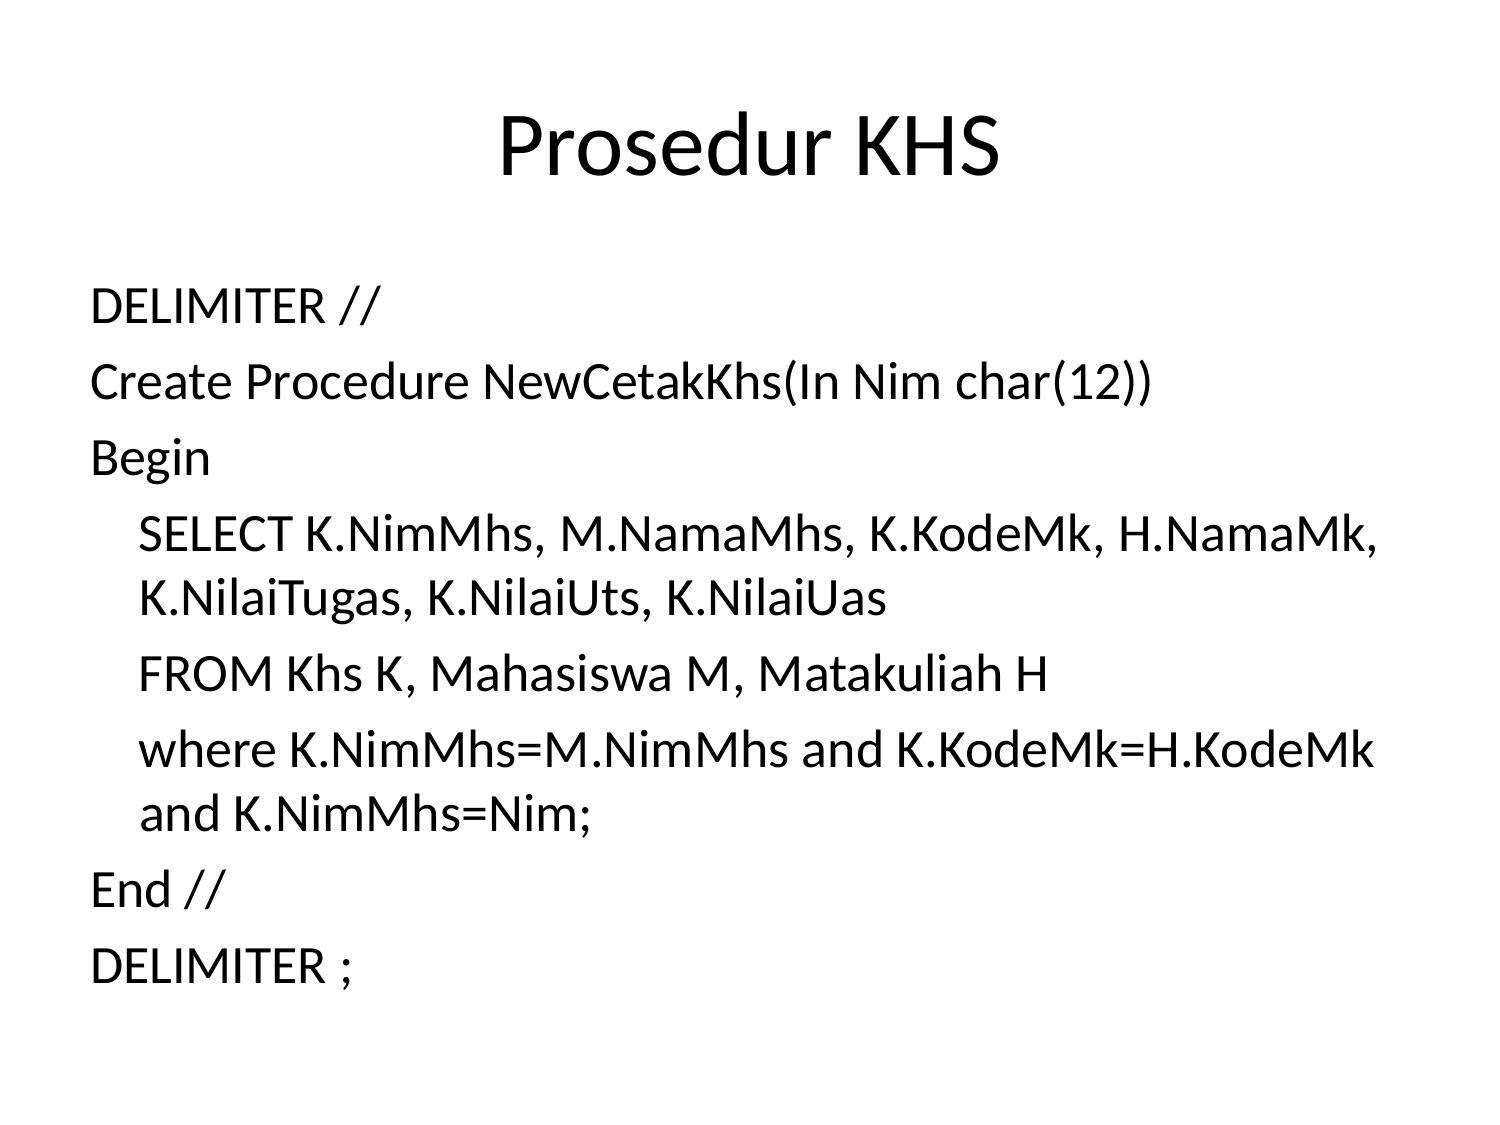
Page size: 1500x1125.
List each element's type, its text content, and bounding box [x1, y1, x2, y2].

list DELIMITER // Create Procedure NewCetakKhs(In Nim char(12)) Begin SELECT K.NimMhs, M.NamaMhs, K.KodeMk, H.NamaMk, K.NilaiTugas, K.NilaiUts, K.NilaiUas FROM Khs K, Mahasiswa M, Matakuliah H where K.NimMhs=M.NimMhs and K.KodeMk=H.KodeMk and K.NimMhs=Nim; End // DELIMITER ; [75, 262, 1425, 1005]
title Prosedur KHS [75, 45, 1425, 233]
